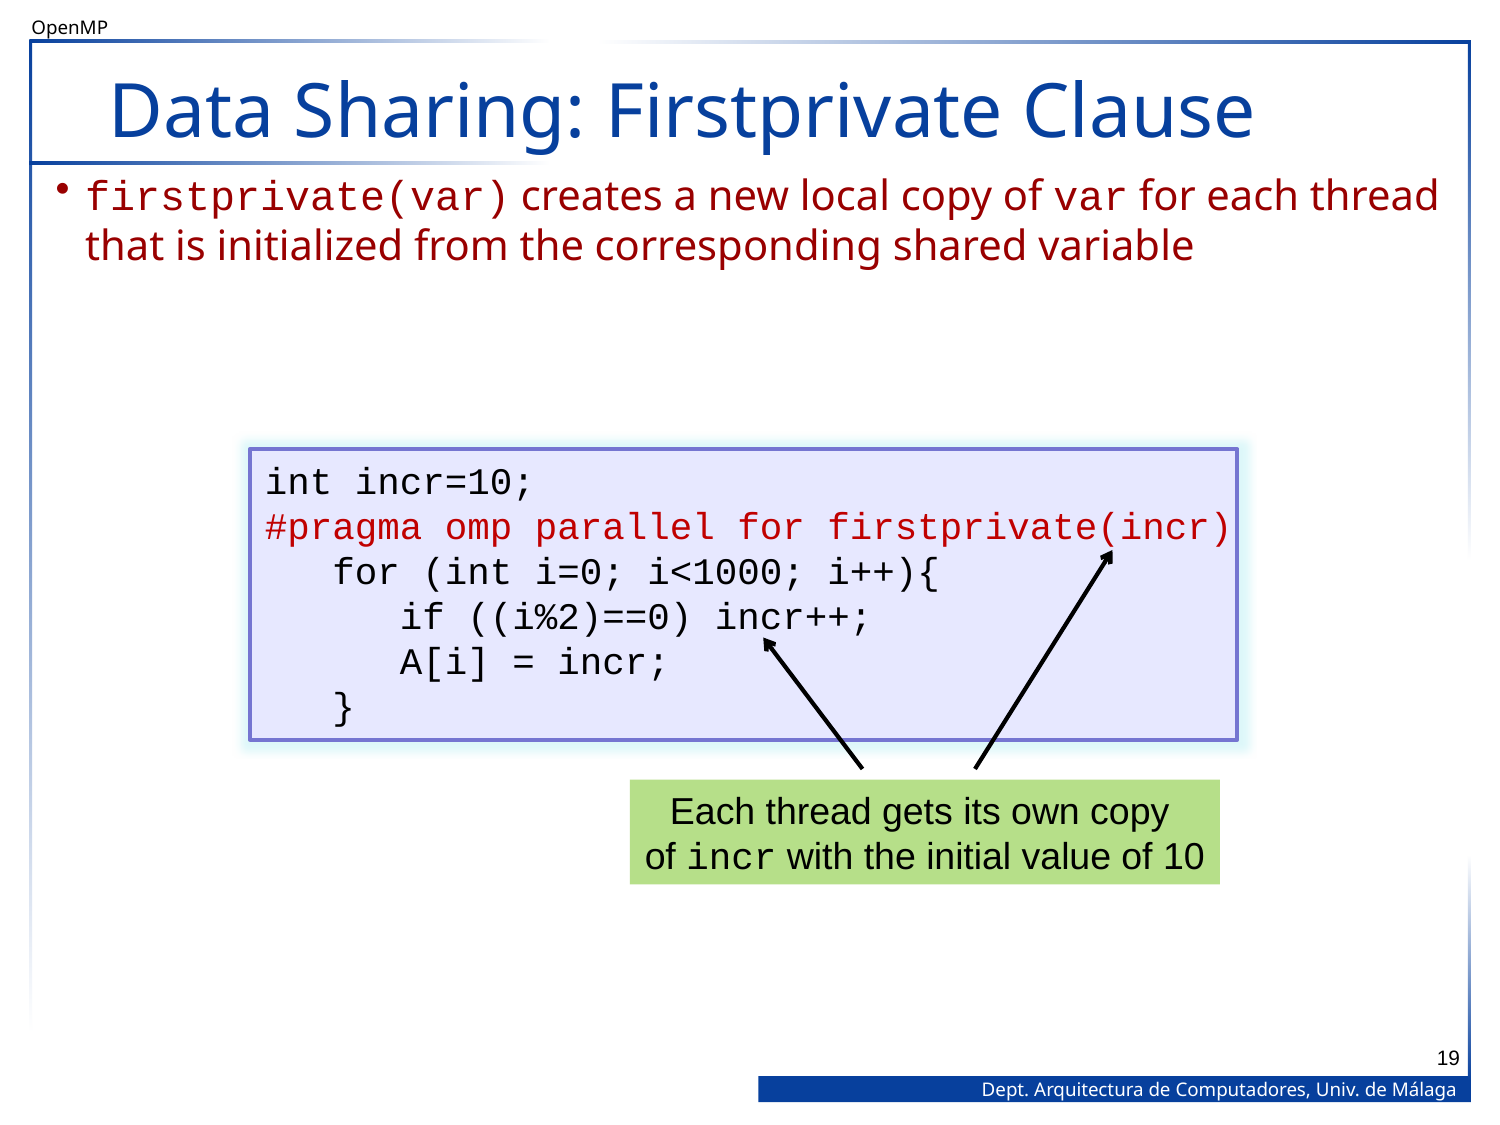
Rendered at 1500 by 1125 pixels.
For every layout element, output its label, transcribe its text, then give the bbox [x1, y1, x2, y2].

text_box Each thread gets its own copy of incr with the initial value of 10 [629, 779, 1220, 885]
title Data Sharing: Firstprivate Clause [43, 52, 1457, 163]
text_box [974, 549, 1113, 770]
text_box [762, 637, 863, 770]
text_box [868, 742, 967, 746]
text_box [239, 438, 1252, 754]
list firstprivate(var) creates a new local copy of var for each thread that is initialized from the corresponding shared variable [43, 168, 1457, 1049]
text_box [1118, 735, 1244, 746]
text_box [248, 447, 1239, 742]
table_cell 1 [241, 440, 1250, 752]
text_box int incr=10; #pragma omp parallel for firstprivate(incr) for (int i=0; i<1000; i++){ if ((i%2)==0) incr++; A[i] = incr; } [249, 449, 1263, 735]
text_box [247, 448, 755, 746]
